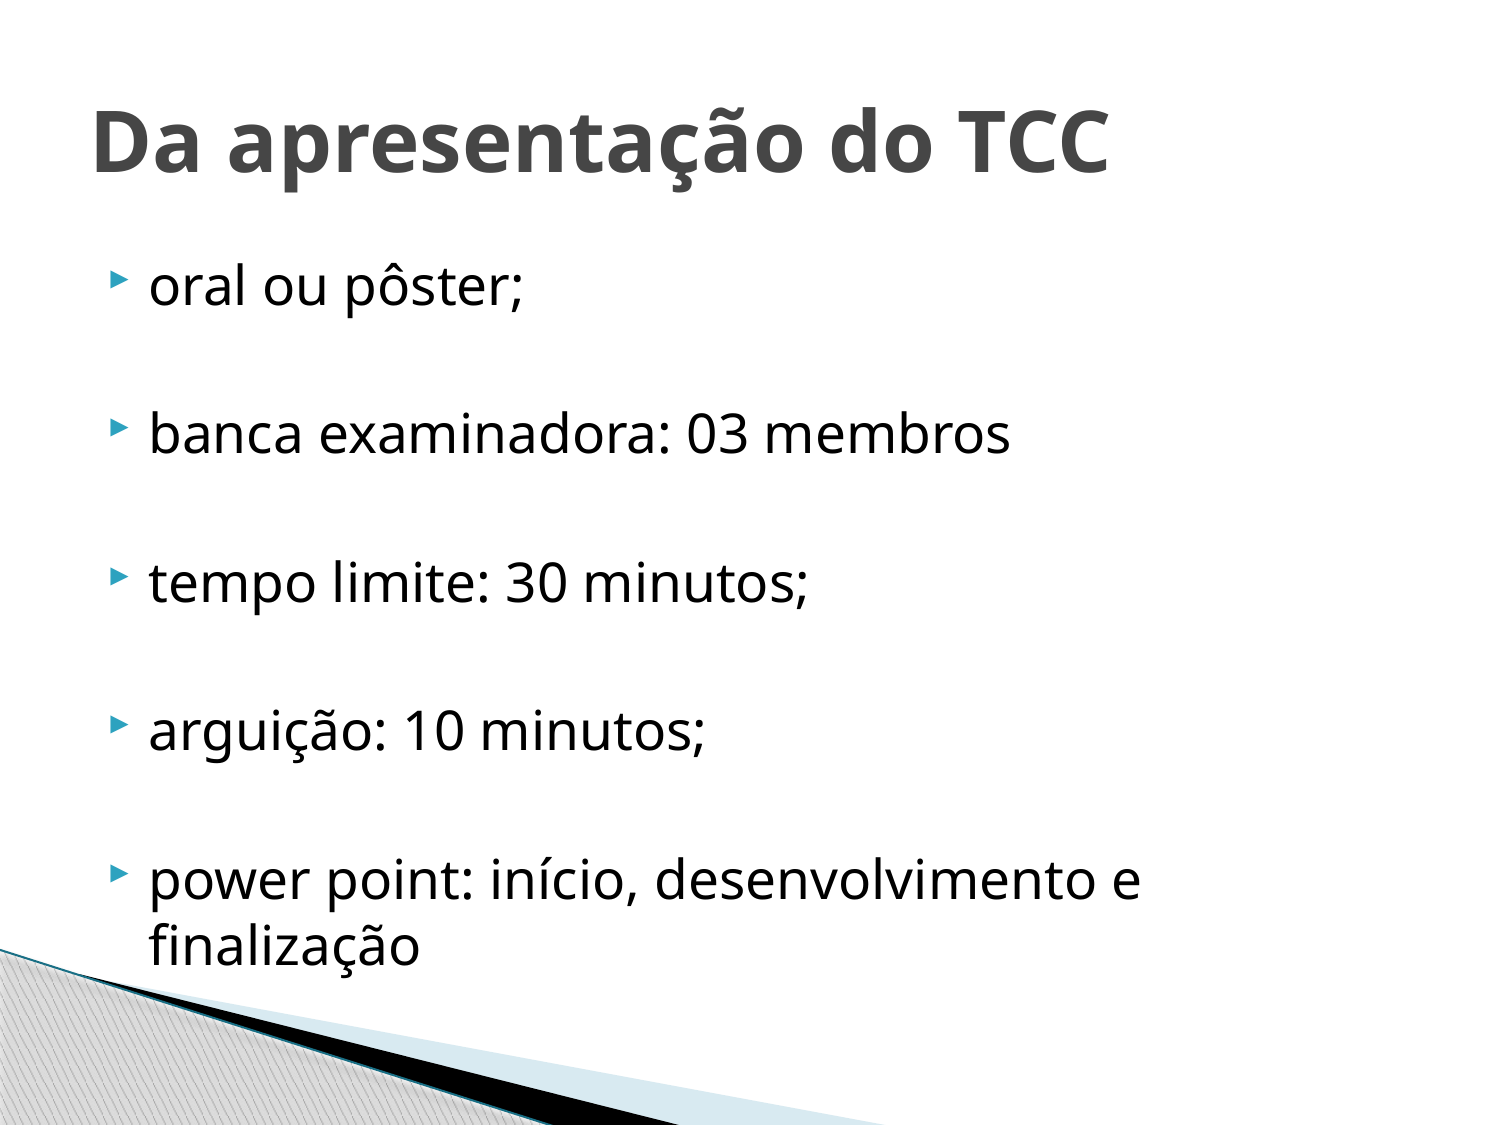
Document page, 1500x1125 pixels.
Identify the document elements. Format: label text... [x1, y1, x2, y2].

list oral ou pôster; banca examinadora: 03 membros tempo limite: 30 minutos; arguição: 10 minutos; power point: início, desenvolvimento e finalização [75, 243, 1425, 986]
title Da apresentação do TCC [75, 45, 1425, 233]
